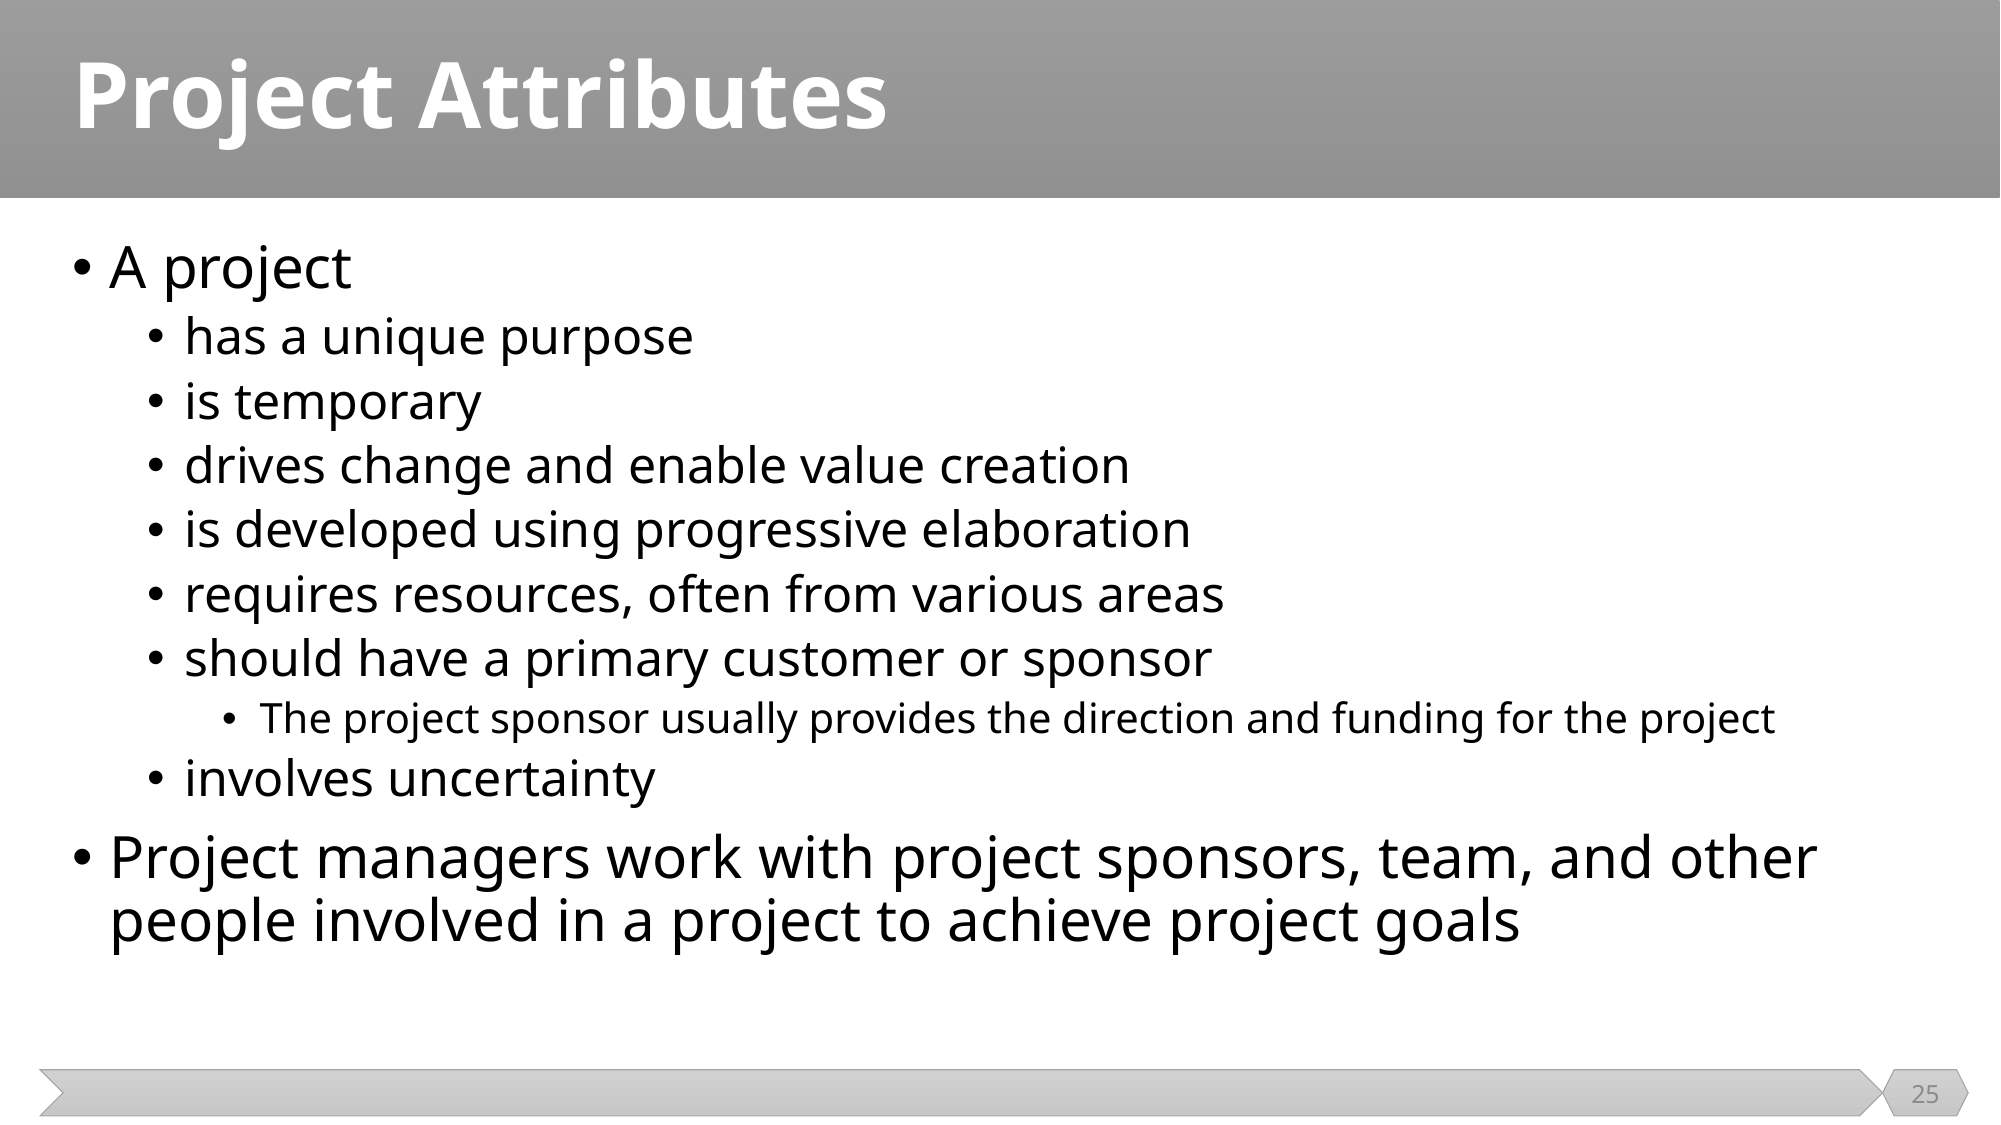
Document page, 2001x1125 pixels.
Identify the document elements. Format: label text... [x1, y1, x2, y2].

slide_number 25 [1882, 1065, 1969, 1125]
list A project has a unique purpose is temporary drives change and enable value creation is developed using progressive elaboration requires resources, often from various areas should have a primary customer or sponsor The project sponsor usually provides the direction and funding for the project involves uncertainty Project managers work with project sponsors, team, and other people involved in a project to achieve project goals [56, 230, 1969, 1010]
title Project Attributes [56, 0, 1969, 199]
